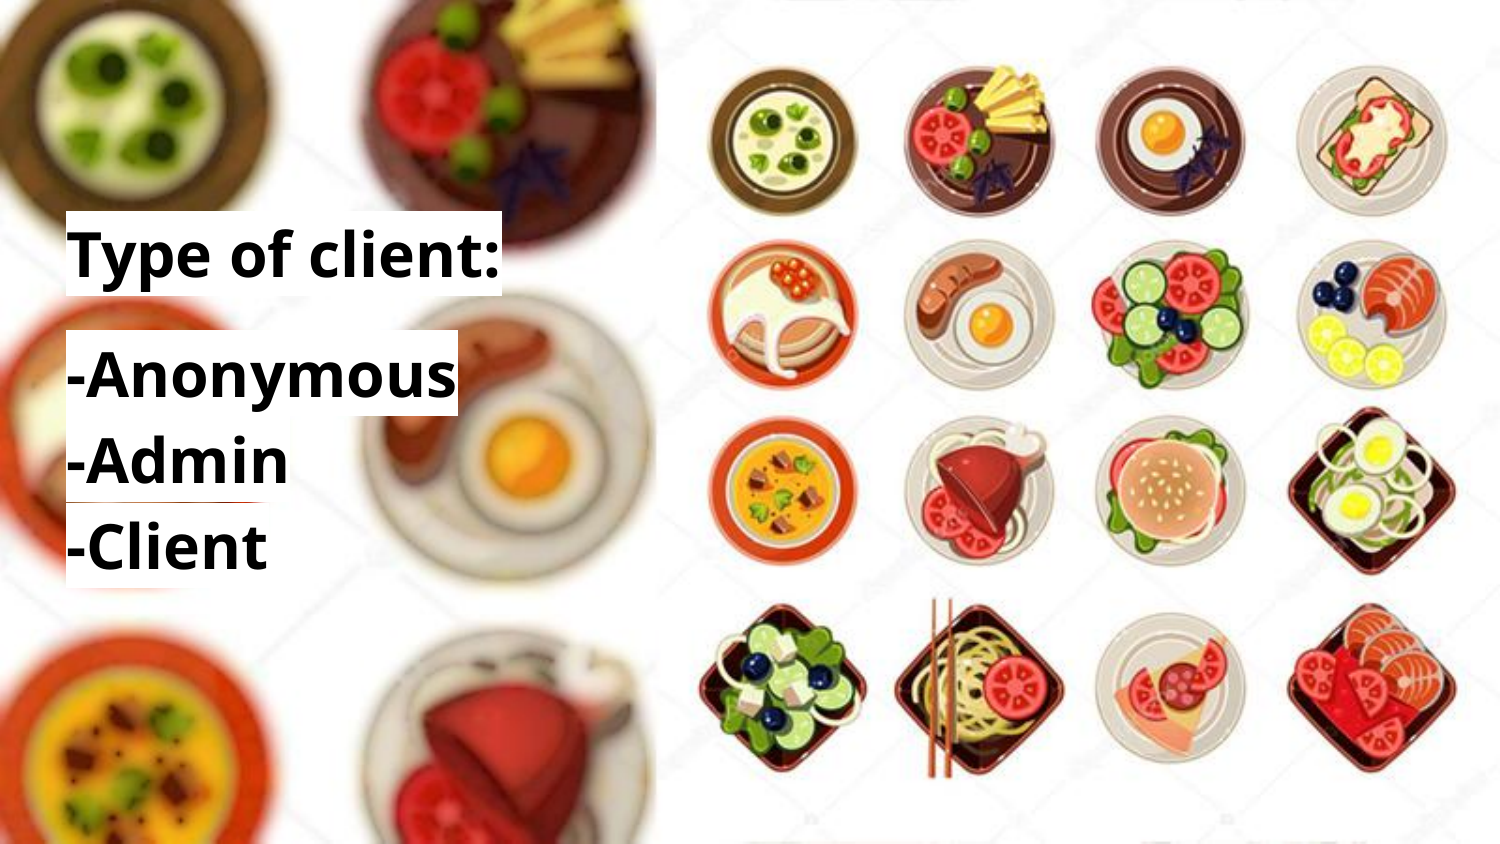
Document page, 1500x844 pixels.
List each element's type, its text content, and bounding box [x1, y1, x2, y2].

list Type of client: -Anonymous -Admin -Client [51, 189, 1449, 750]
picture [0, 0, 1500, 844]
